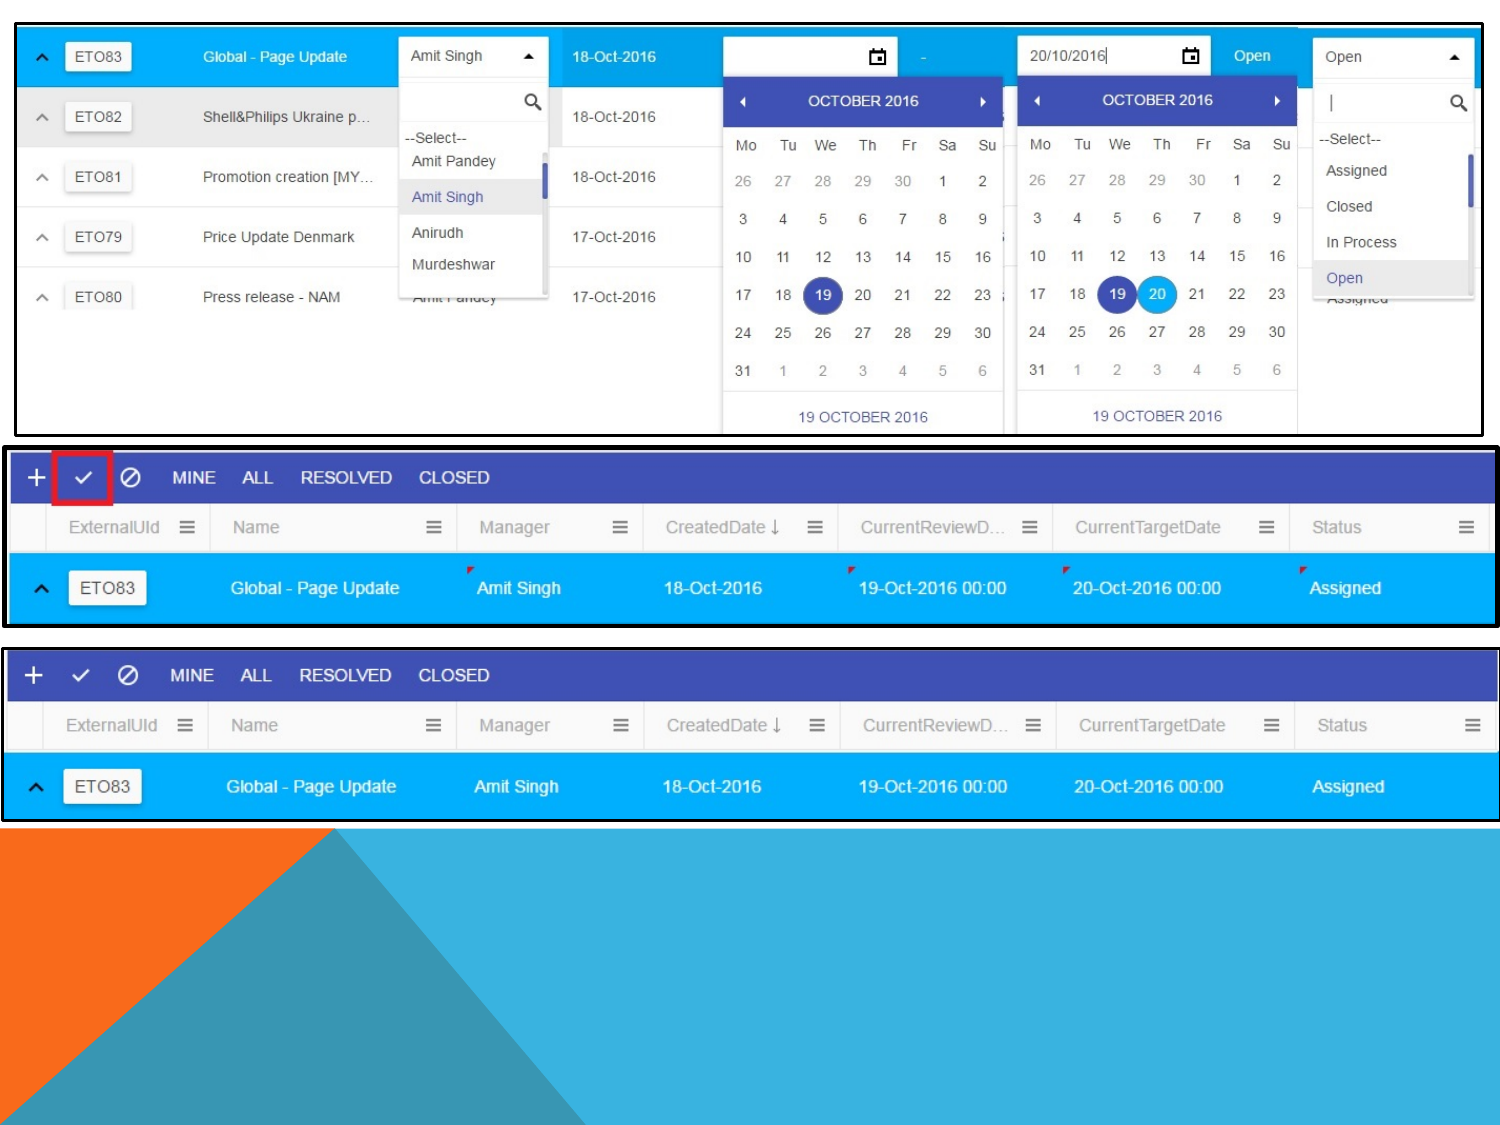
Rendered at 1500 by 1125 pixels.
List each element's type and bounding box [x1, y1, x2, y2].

picture [16, 35, 1482, 435]
picture [963, 779, 983, 793]
picture [68, 570, 147, 605]
picture [1133, 581, 1172, 595]
picture [300, 52, 347, 65]
picture [260, 51, 294, 65]
picture [752, 779, 761, 793]
picture [1101, 779, 1132, 793]
picture [1135, 780, 1174, 793]
picture [1299, 565, 1307, 574]
picture [227, 779, 277, 793]
picture [664, 781, 670, 792]
picture [860, 780, 866, 792]
picture [1179, 780, 1198, 793]
picture [467, 565, 474, 574]
picture [919, 779, 957, 793]
picture [30, 784, 41, 790]
picture [918, 581, 957, 595]
picture [1074, 581, 1131, 595]
picture [1235, 50, 1271, 63]
picture [689, 780, 715, 793]
picture [6, 449, 1496, 625]
picture [516, 780, 559, 796]
picture [477, 582, 511, 595]
picture [1313, 780, 1385, 796]
picture [869, 779, 882, 793]
picture [1178, 581, 1199, 595]
picture [885, 779, 911, 793]
picture [1202, 581, 1222, 595]
picture [63, 769, 142, 804]
picture [16, 24, 1482, 31]
picture [1310, 582, 1382, 598]
picture [665, 581, 722, 595]
picture [344, 581, 399, 597]
picture [1075, 779, 1098, 793]
picture [231, 581, 282, 595]
picture [869, 581, 917, 595]
picture [847, 565, 855, 574]
picture [64, 41, 132, 72]
picture [988, 581, 1007, 595]
picture [37, 55, 47, 61]
picture [723, 779, 749, 794]
picture [475, 780, 509, 793]
picture [298, 581, 338, 597]
picture [3, 649, 1499, 753]
picture [294, 779, 334, 796]
picture [574, 51, 656, 62]
picture [724, 581, 762, 595]
picture [1062, 565, 1070, 574]
picture [204, 51, 247, 62]
picture [963, 581, 984, 595]
picture [673, 780, 686, 793]
picture [1203, 779, 1223, 793]
picture [860, 582, 866, 594]
picture [518, 581, 561, 597]
picture [36, 586, 47, 592]
picture [987, 779, 1007, 793]
picture [340, 780, 396, 796]
